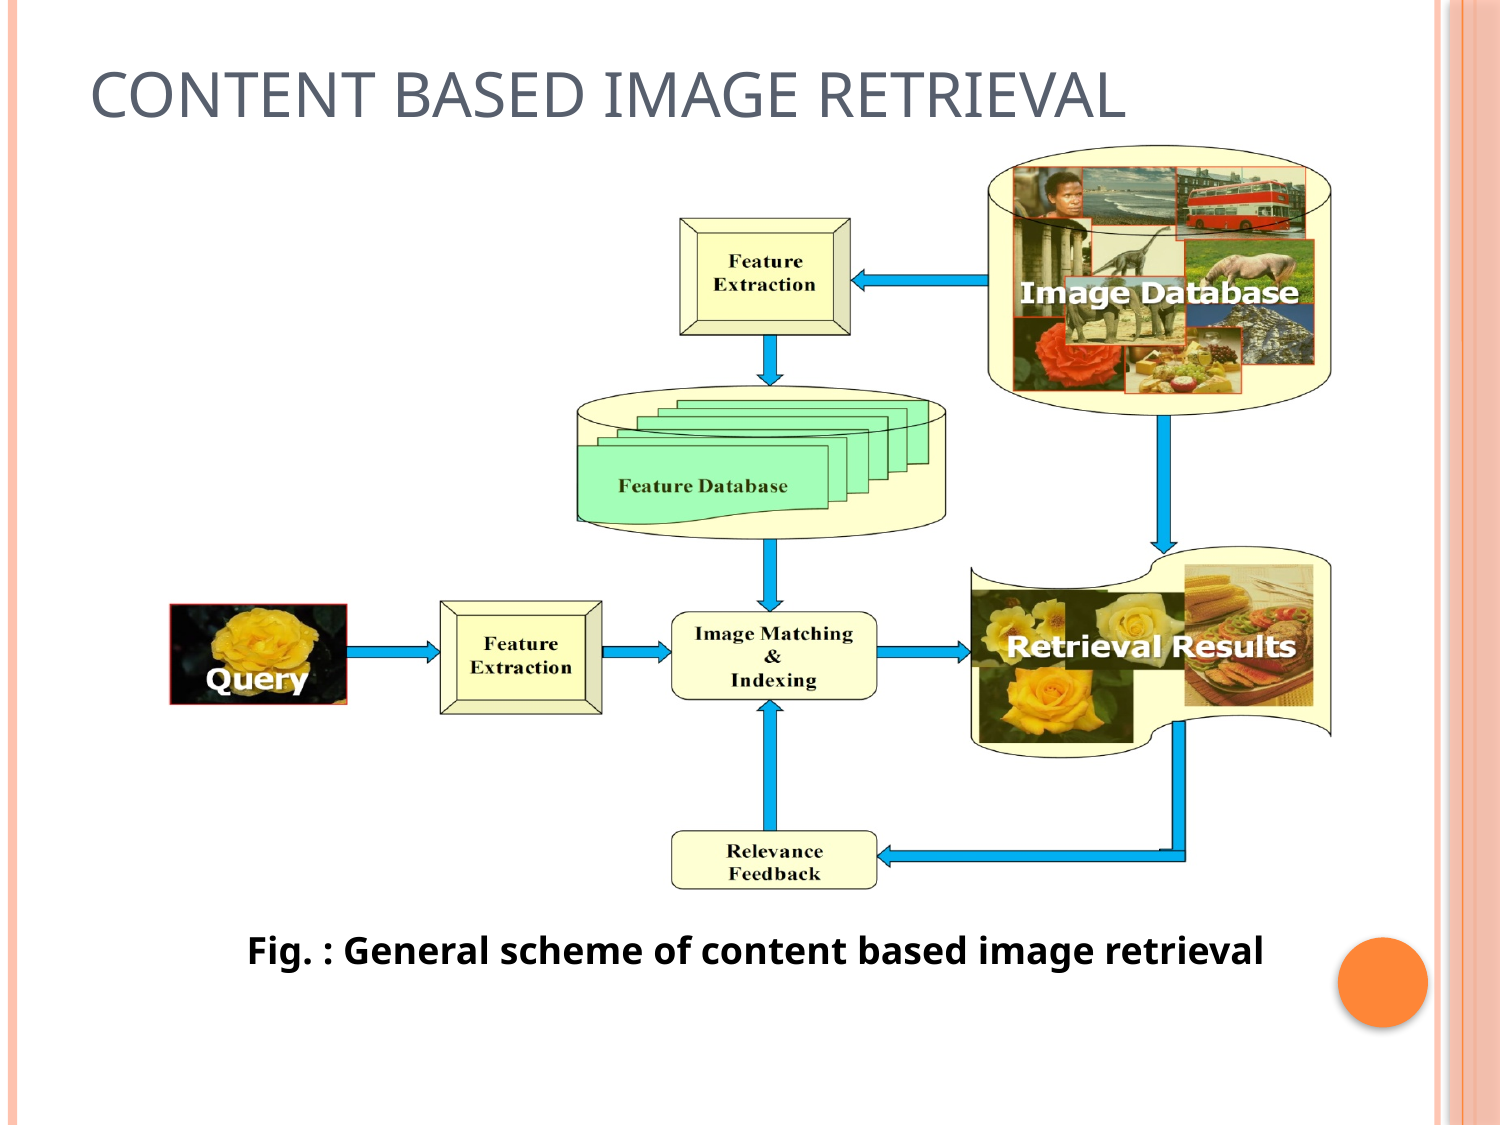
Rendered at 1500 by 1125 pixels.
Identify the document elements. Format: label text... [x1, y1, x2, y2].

title Content Based Image Retrieval [75, 0, 1300, 138]
text_box Fig. : General scheme of content based image retrieval [181, 919, 1332, 980]
picture [168, 144, 1332, 891]
